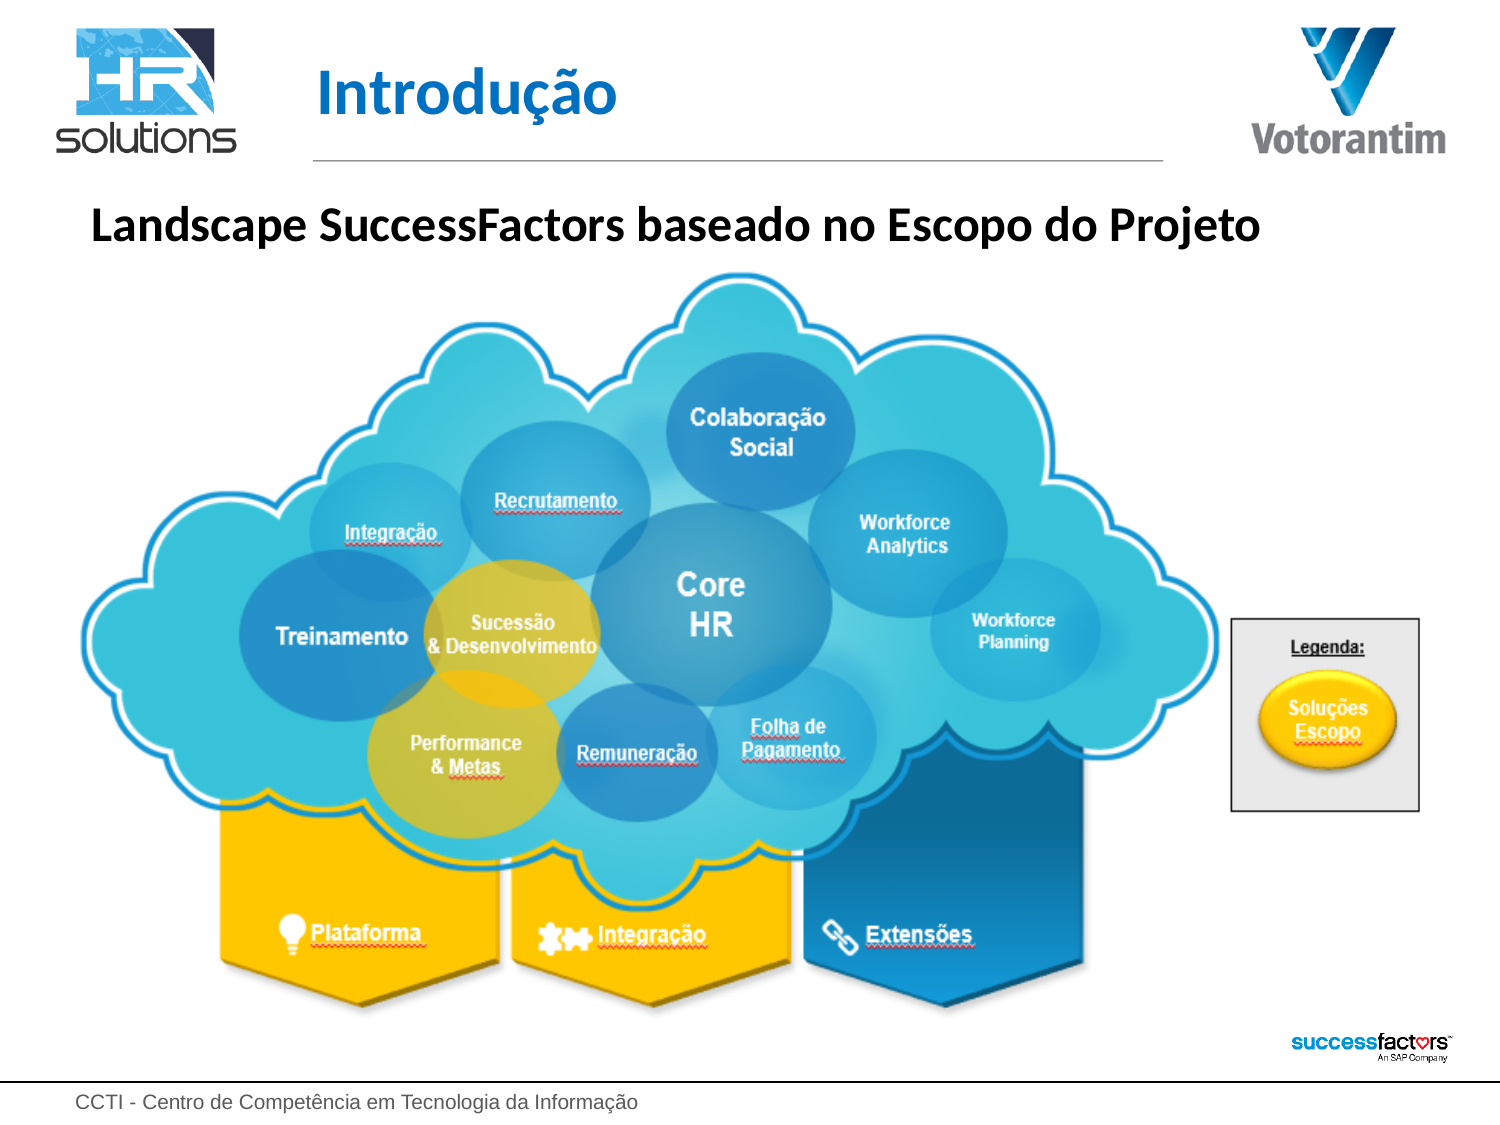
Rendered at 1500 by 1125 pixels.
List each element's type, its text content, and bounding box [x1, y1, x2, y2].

title Introdução [301, 23, 1227, 154]
picture [67, 259, 1463, 1075]
text_box Landscape SuccessFactors baseado no Escopo do Projeto [76, 184, 1436, 258]
picture [53, 20, 240, 155]
picture [1249, 24, 1447, 155]
